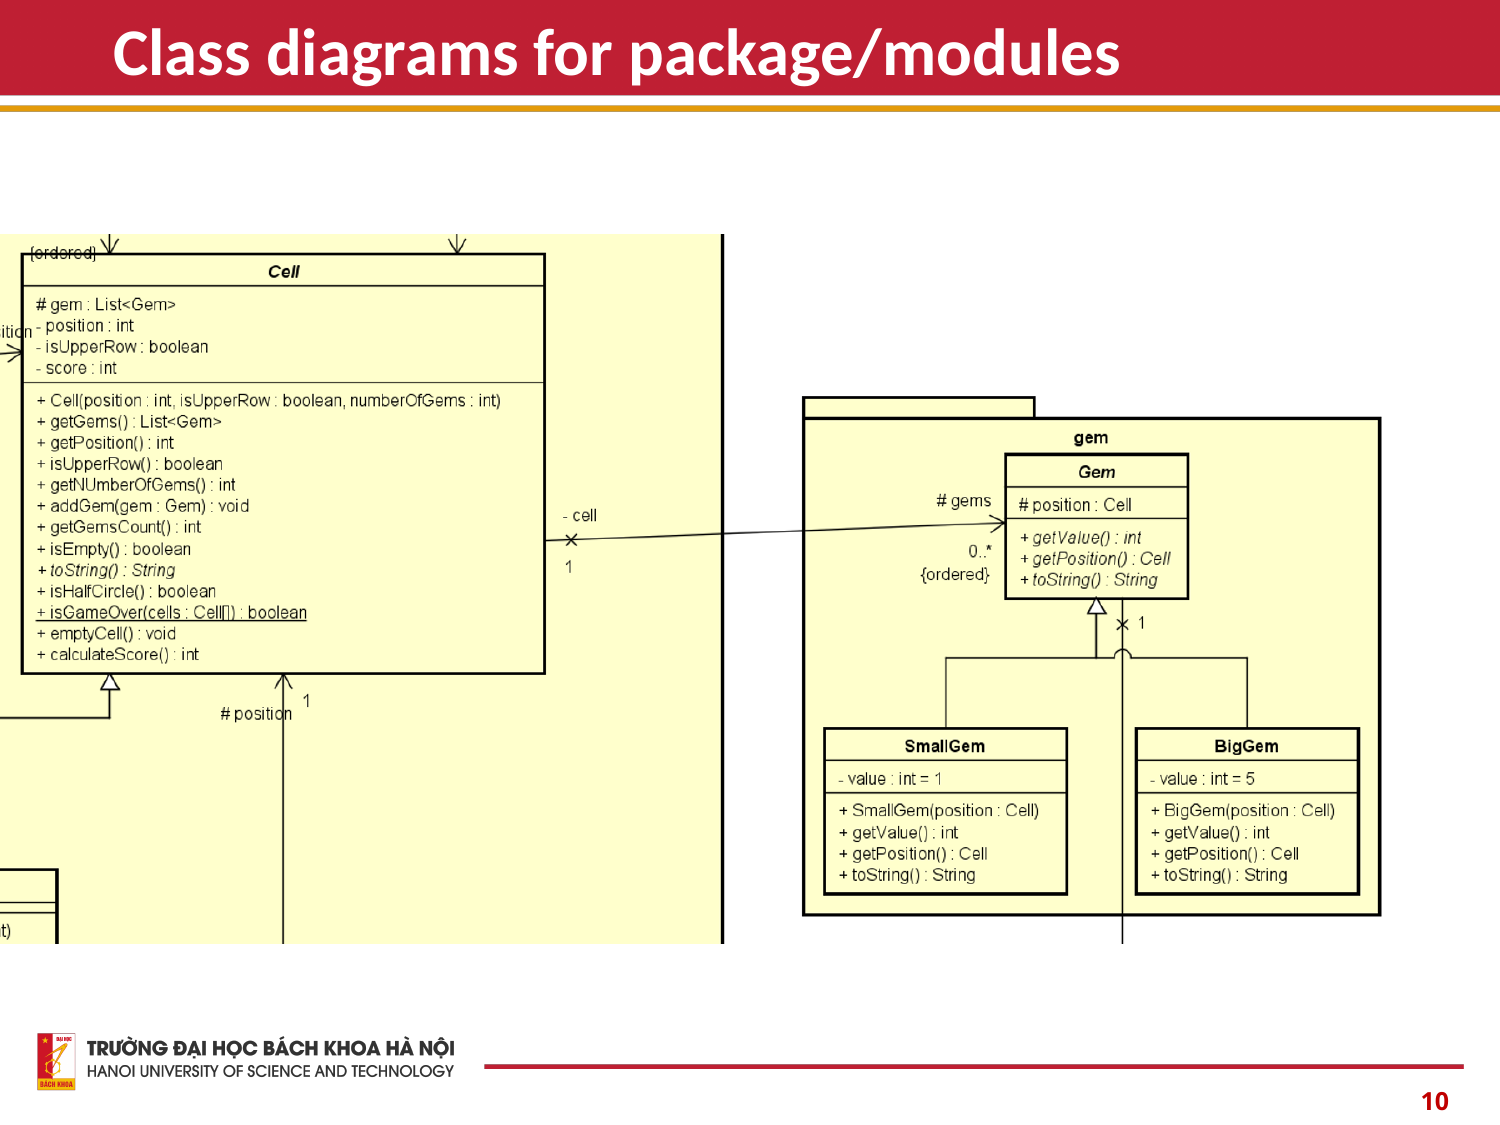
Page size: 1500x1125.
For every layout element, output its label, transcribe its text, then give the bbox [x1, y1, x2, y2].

picture [0, 0, 1500, 1125]
slide_number 10 [1126, 1078, 1464, 1125]
text_box Class diagrams for package/modules [98, 0, 1293, 96]
